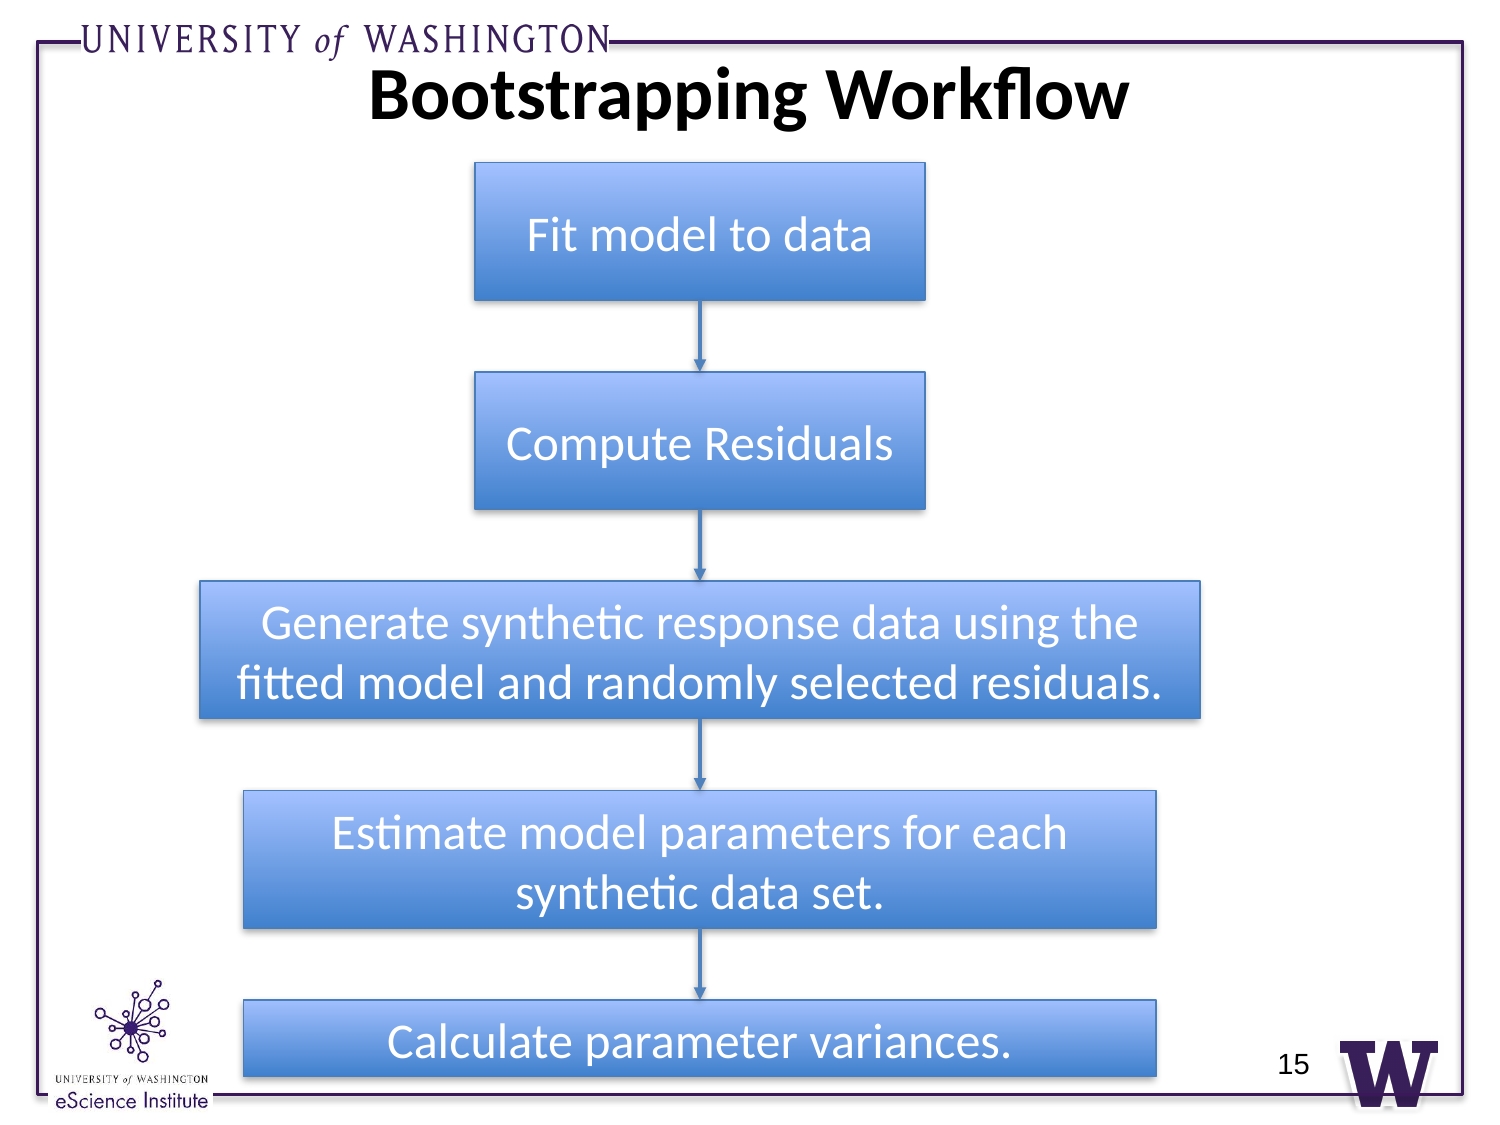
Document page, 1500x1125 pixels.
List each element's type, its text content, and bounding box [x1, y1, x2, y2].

text_box Estimate model parameters for each synthetic data set. [243, 790, 1157, 929]
slide_number 15 [1262, 1037, 1350, 1098]
text_box Fit model to data [474, 162, 926, 301]
picture [48, 978, 213, 1113]
picture [1350, 1041, 1438, 1093]
picture [81, 24, 609, 37]
picture [1340, 1096, 1438, 1107]
text_box Generate synthetic response data using the fitted model and randomly selected residuals. [199, 580, 1201, 719]
title Bootstrapping Workflow [75, 37, 1425, 175]
text_box Calculate parameter variances. [243, 999, 1157, 1077]
text_box Compute Residuals [474, 371, 926, 510]
